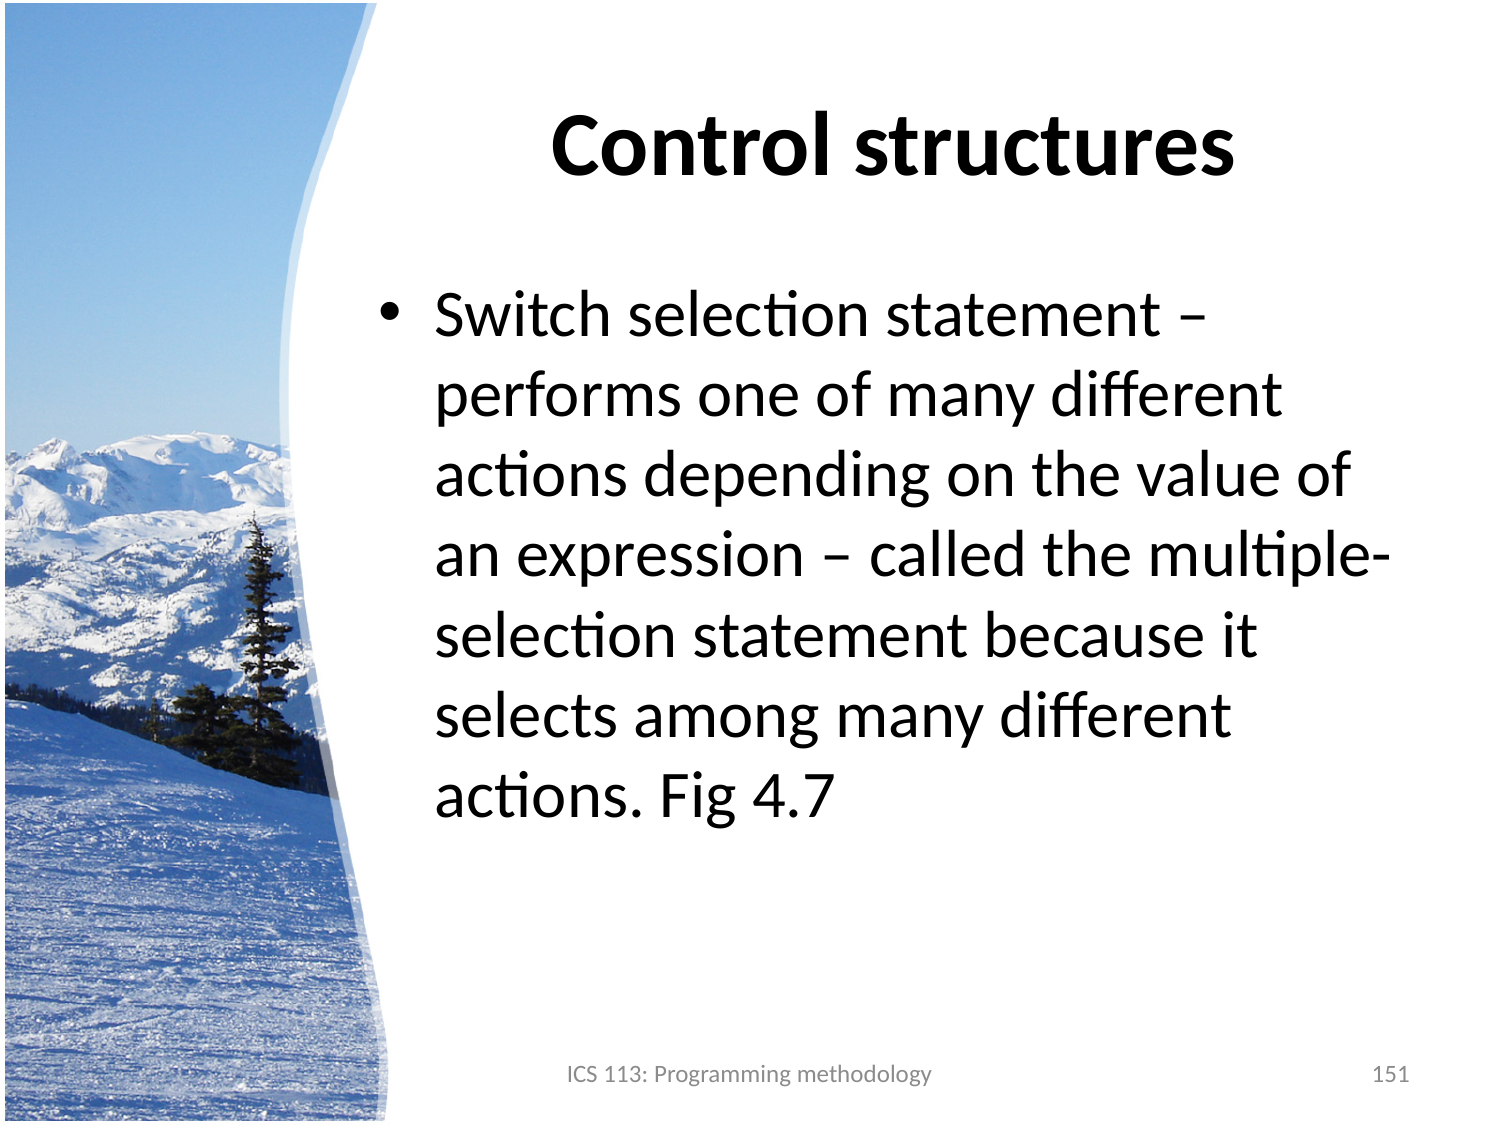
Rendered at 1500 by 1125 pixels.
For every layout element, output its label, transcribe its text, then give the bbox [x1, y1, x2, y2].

title Control structures [363, 44, 1426, 233]
picture [0, 0, 1500, 1125]
list Switch selection statement – performs one of many different actions depending on the value of an expression – called the multiple-selection statement because it selects among many different actions. Fig 4.7 [363, 262, 1426, 1006]
footer ICS 113: Programming methodology [512, 1042, 988, 1103]
slide_number 151 [1074, 1042, 1425, 1103]
